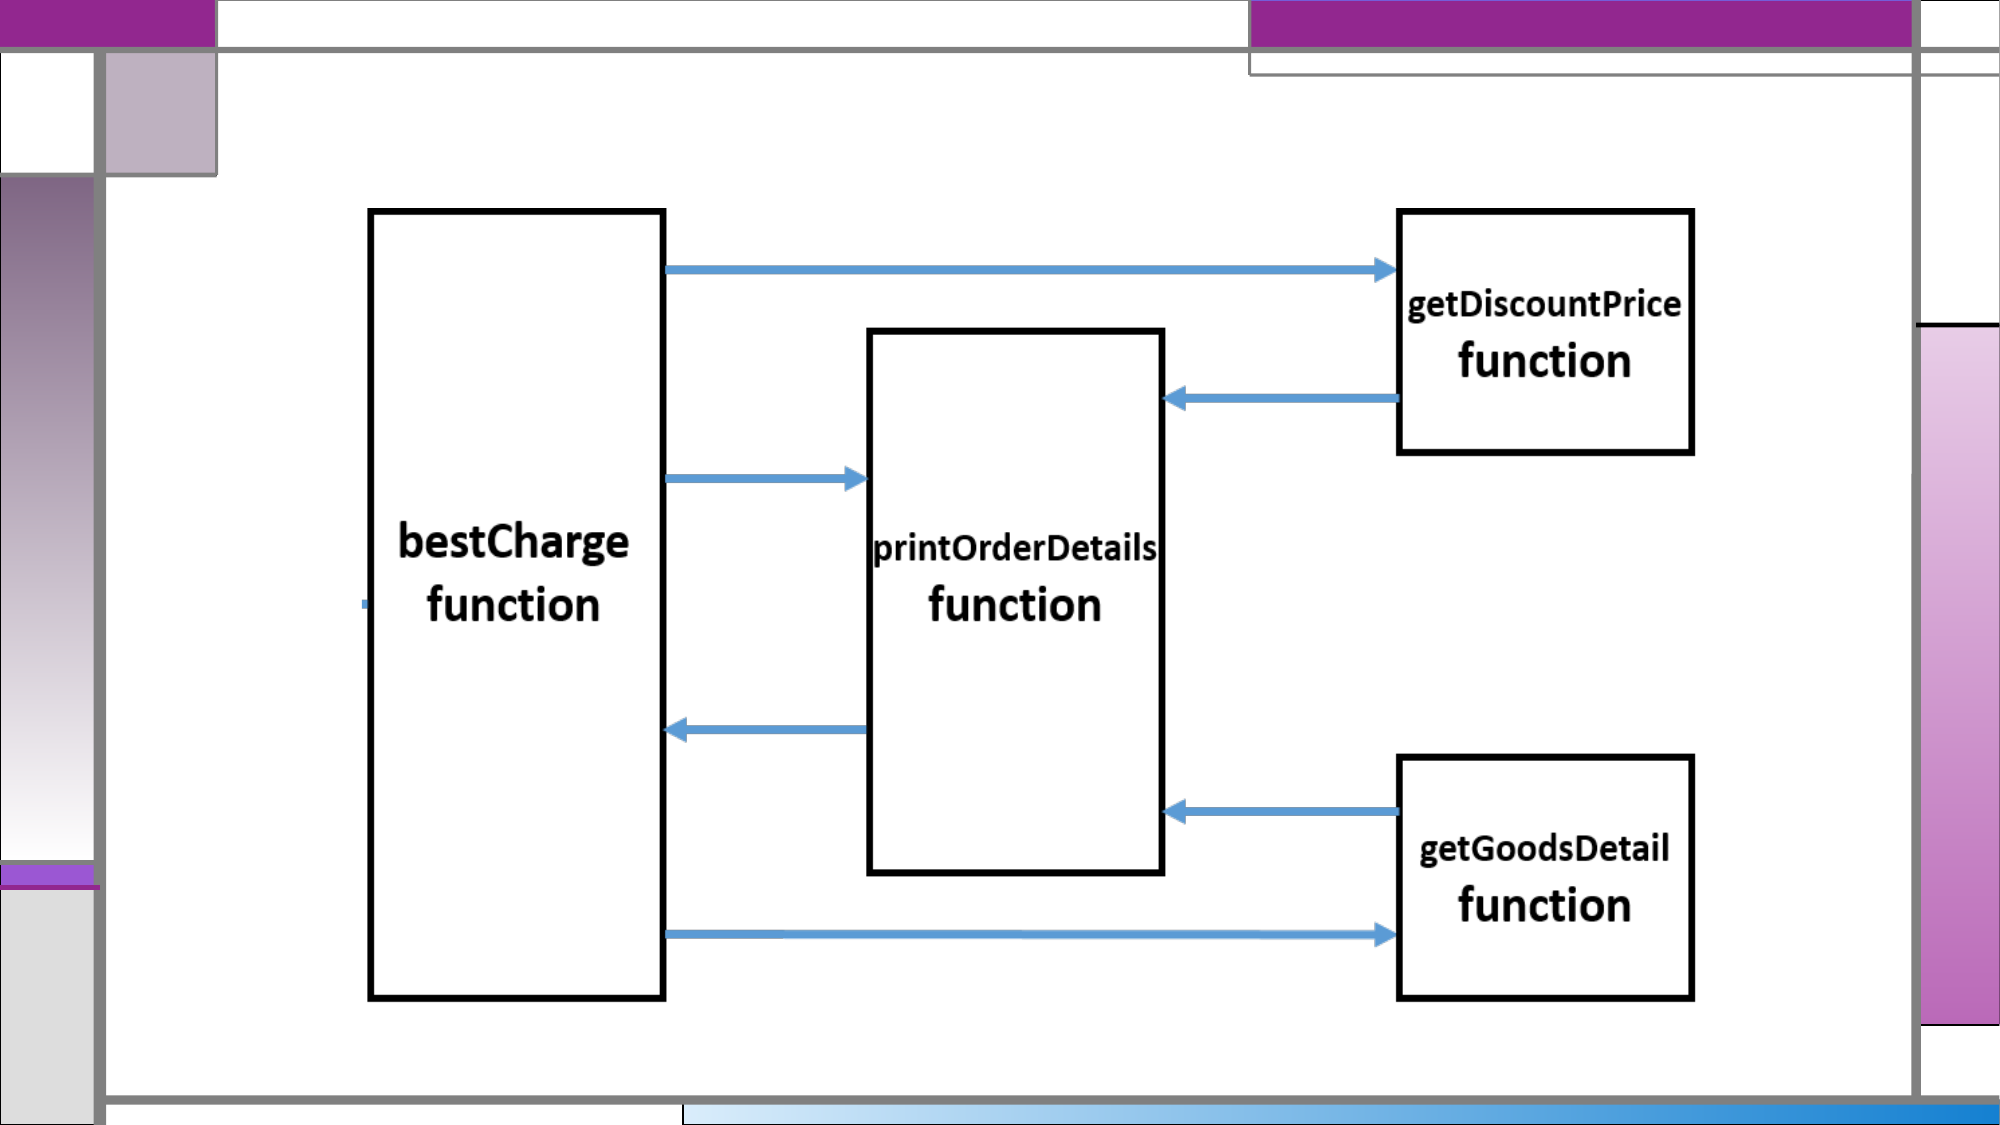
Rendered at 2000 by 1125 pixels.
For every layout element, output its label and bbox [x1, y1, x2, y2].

picture [361, 208, 1706, 1012]
